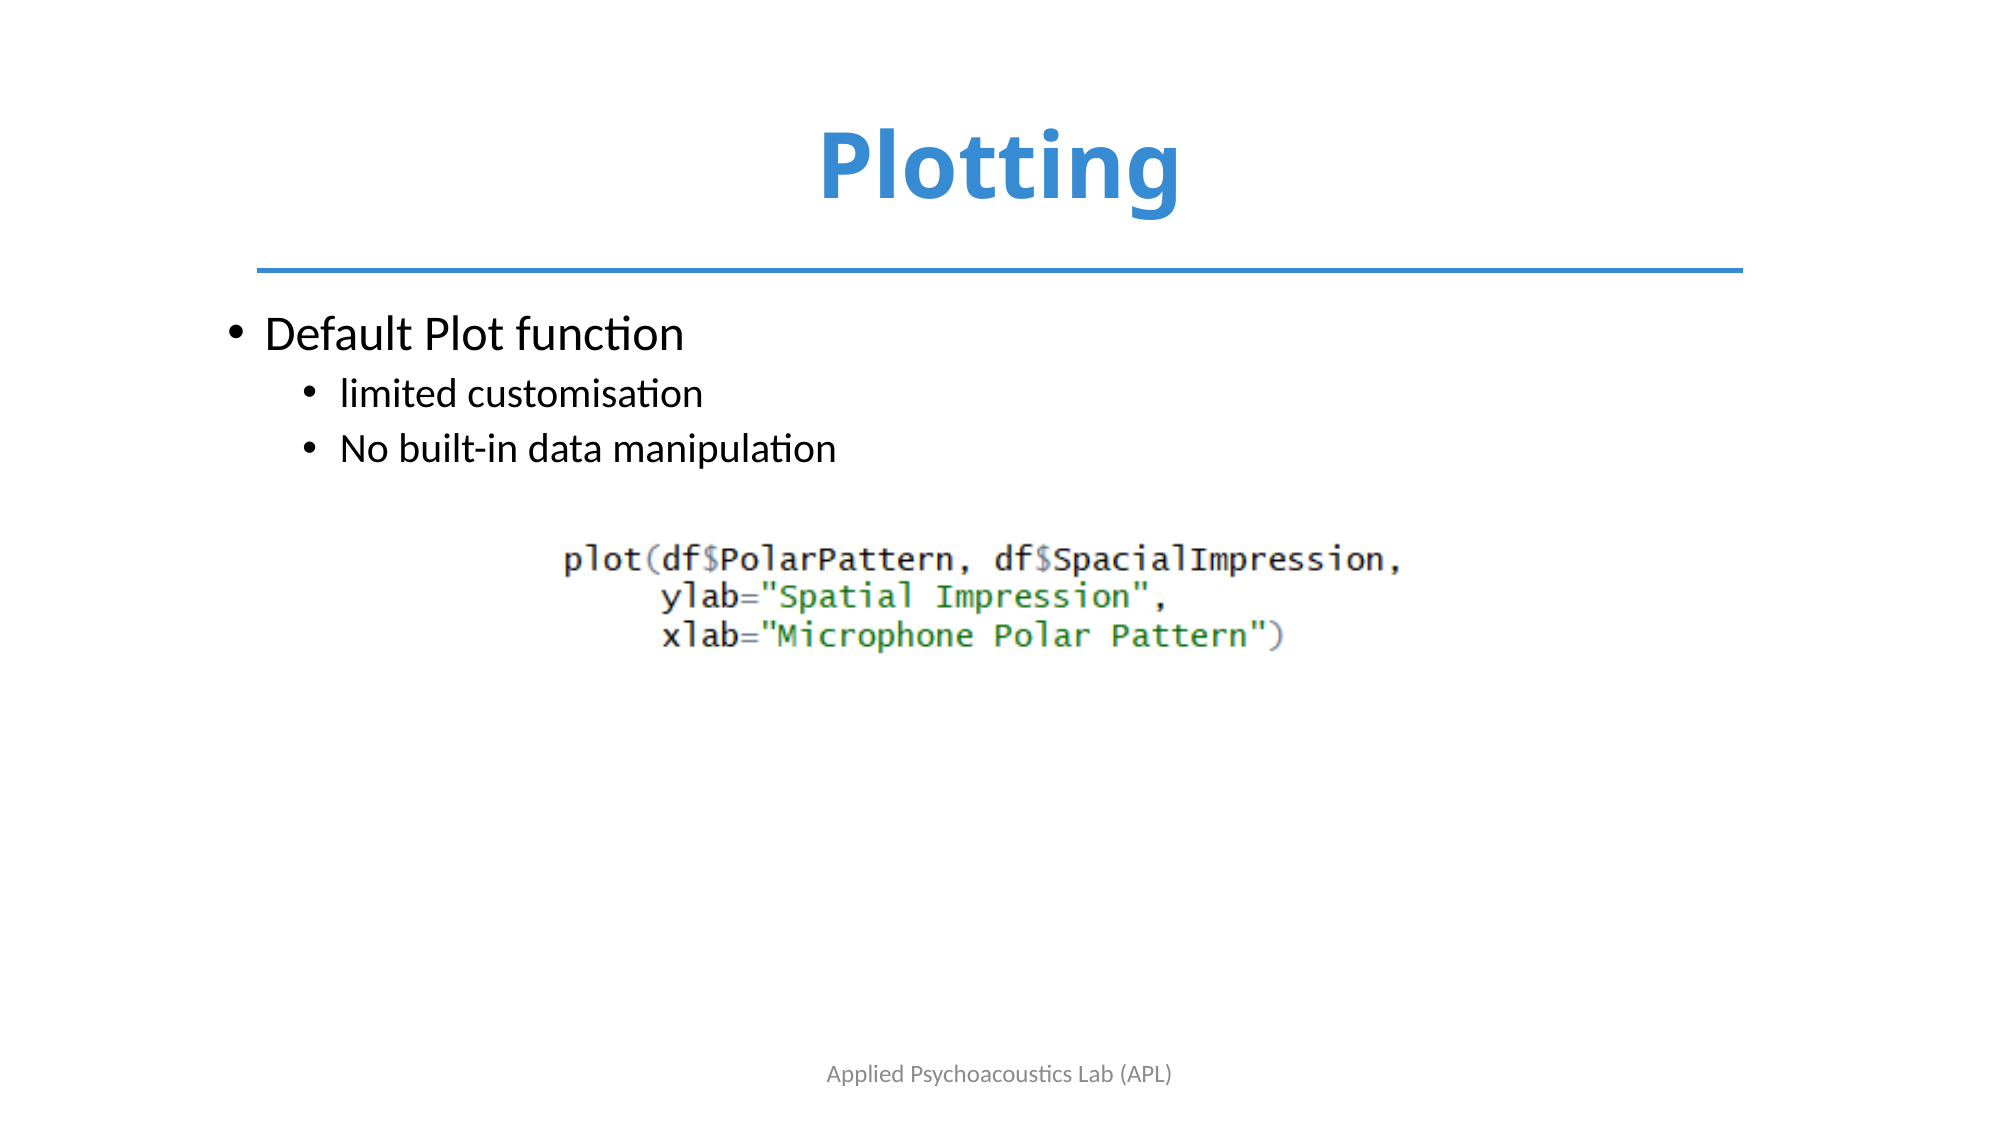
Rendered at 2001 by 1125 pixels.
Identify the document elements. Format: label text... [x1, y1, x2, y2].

list Default Plot function limited customisation No built-in data manipulation [137, 299, 1863, 1014]
picture [560, 523, 1440, 682]
footer Applied Psychoacoustics Lab (APL) [662, 1042, 1338, 1103]
title Plotting [137, 59, 1863, 278]
